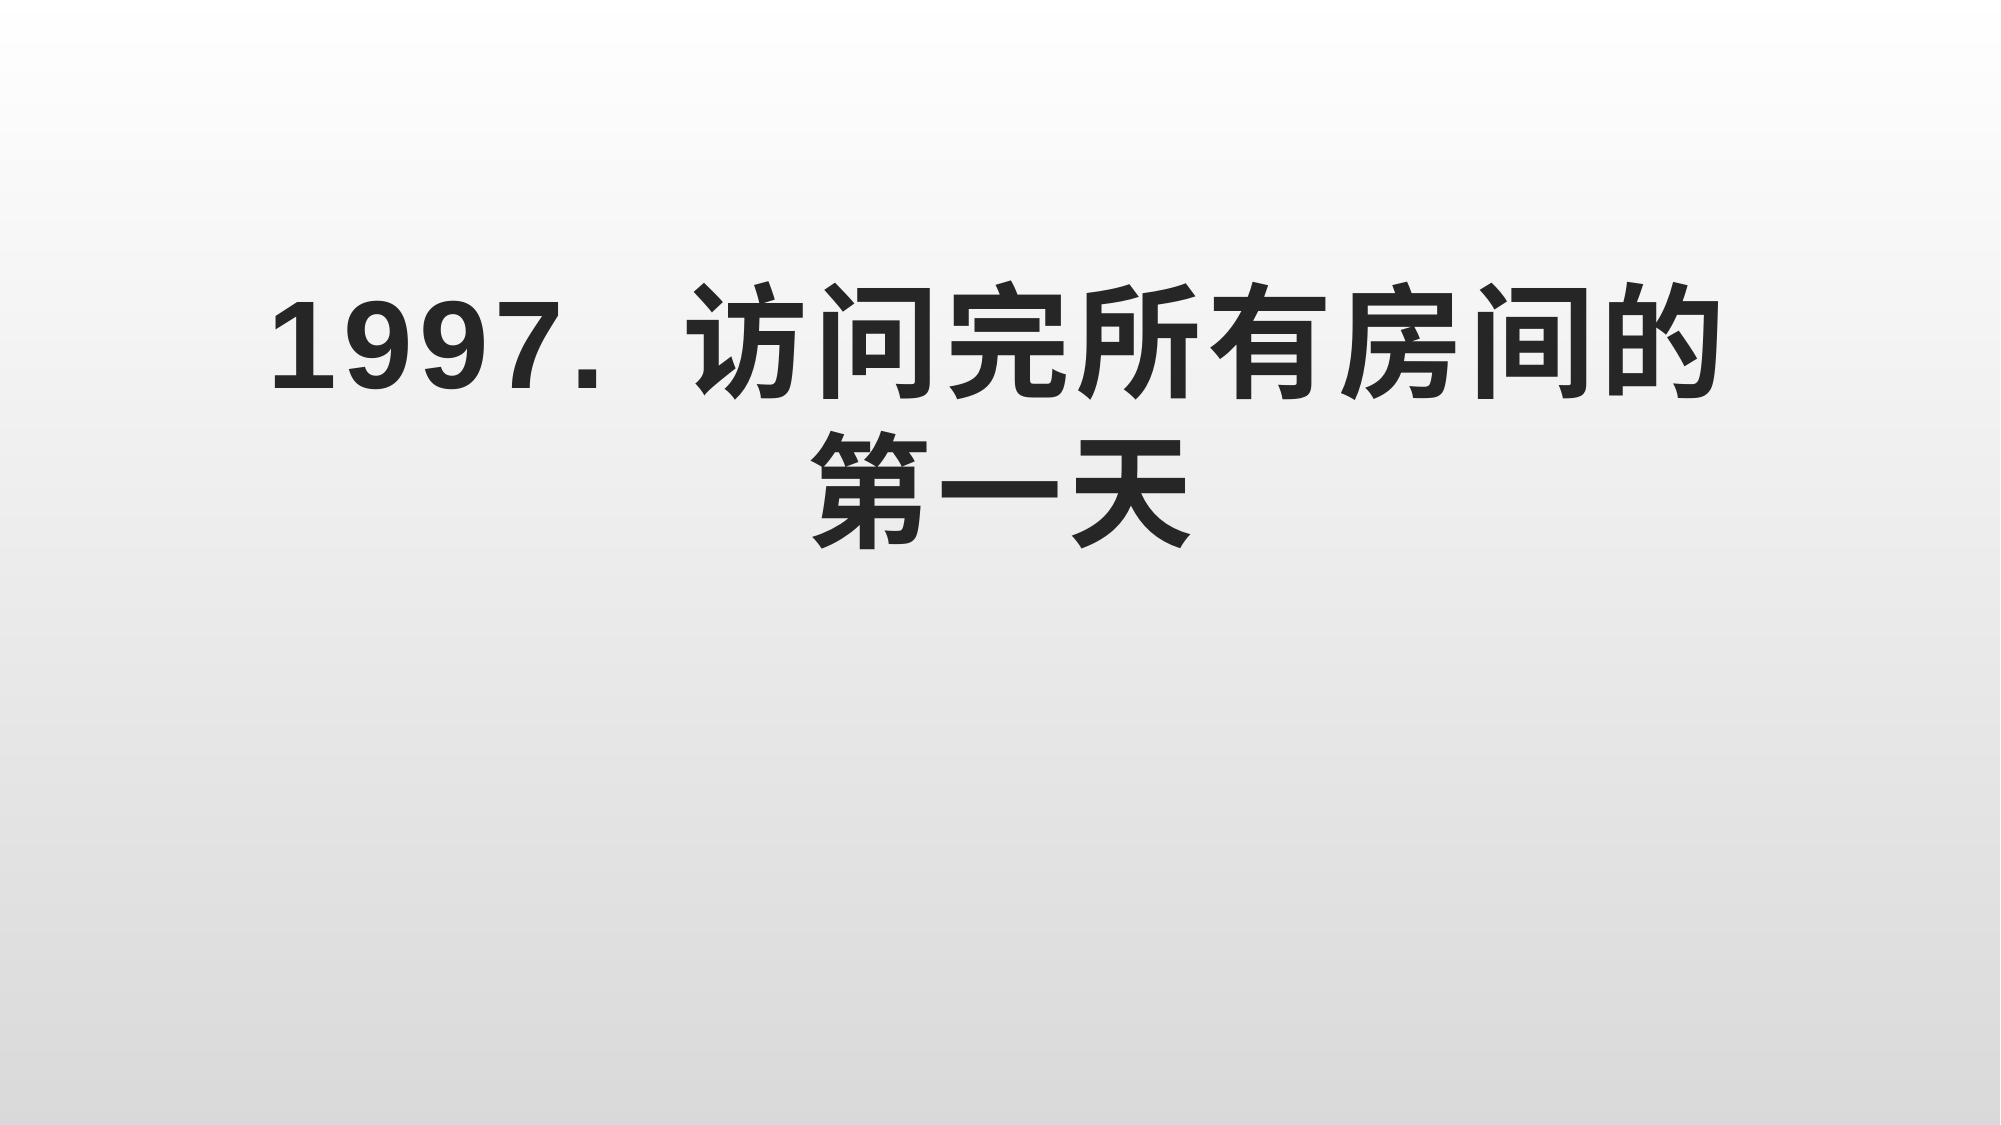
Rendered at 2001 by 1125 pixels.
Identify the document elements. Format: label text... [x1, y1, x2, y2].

title 1997. 访问完所有房间的第一天 [196, 149, 1805, 572]
